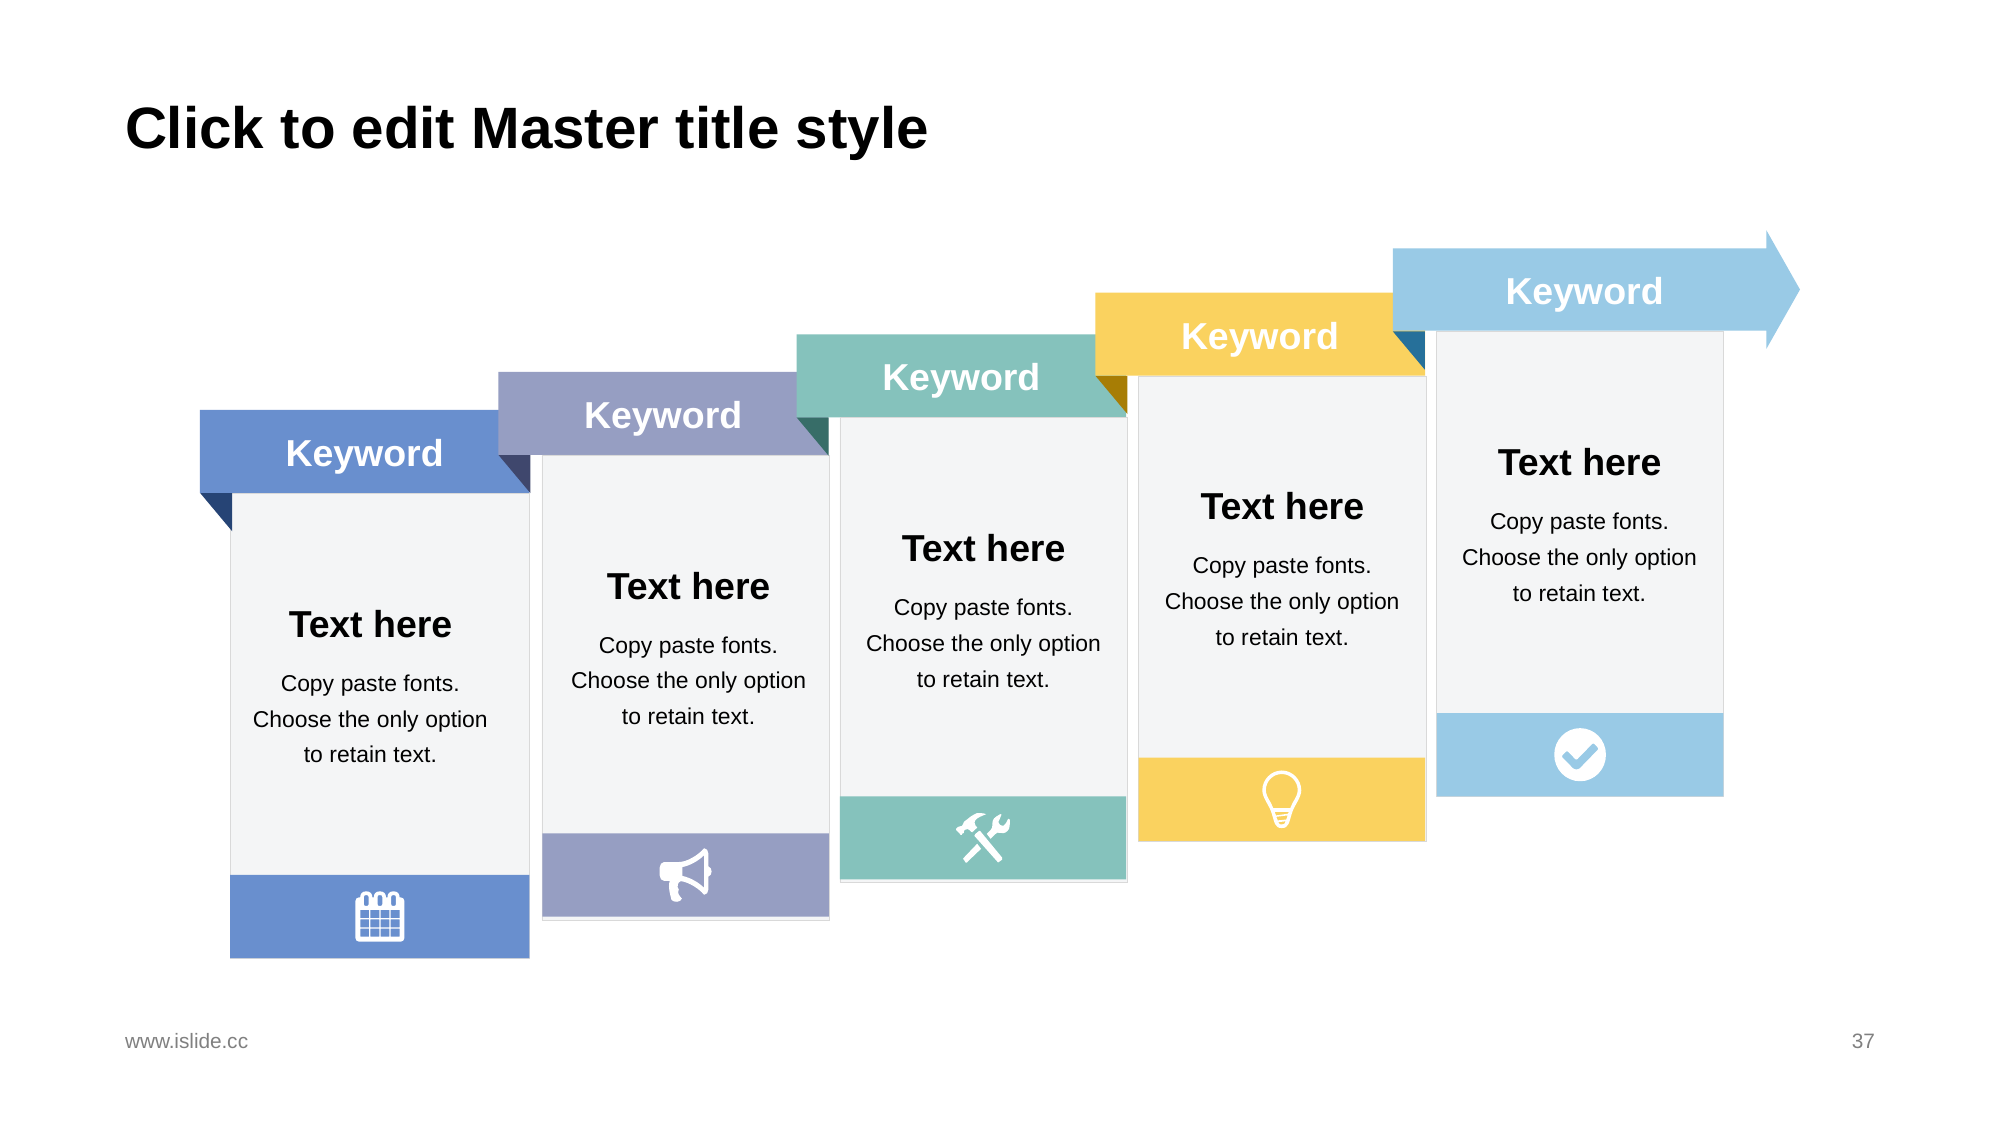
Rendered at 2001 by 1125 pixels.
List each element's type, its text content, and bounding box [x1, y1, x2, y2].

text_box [199, 230, 1800, 959]
footer www.islide.cc [109, 1022, 790, 1057]
title Click to edit Master title style [109, 0, 1890, 169]
slide_number 37 [1412, 1022, 1890, 1057]
